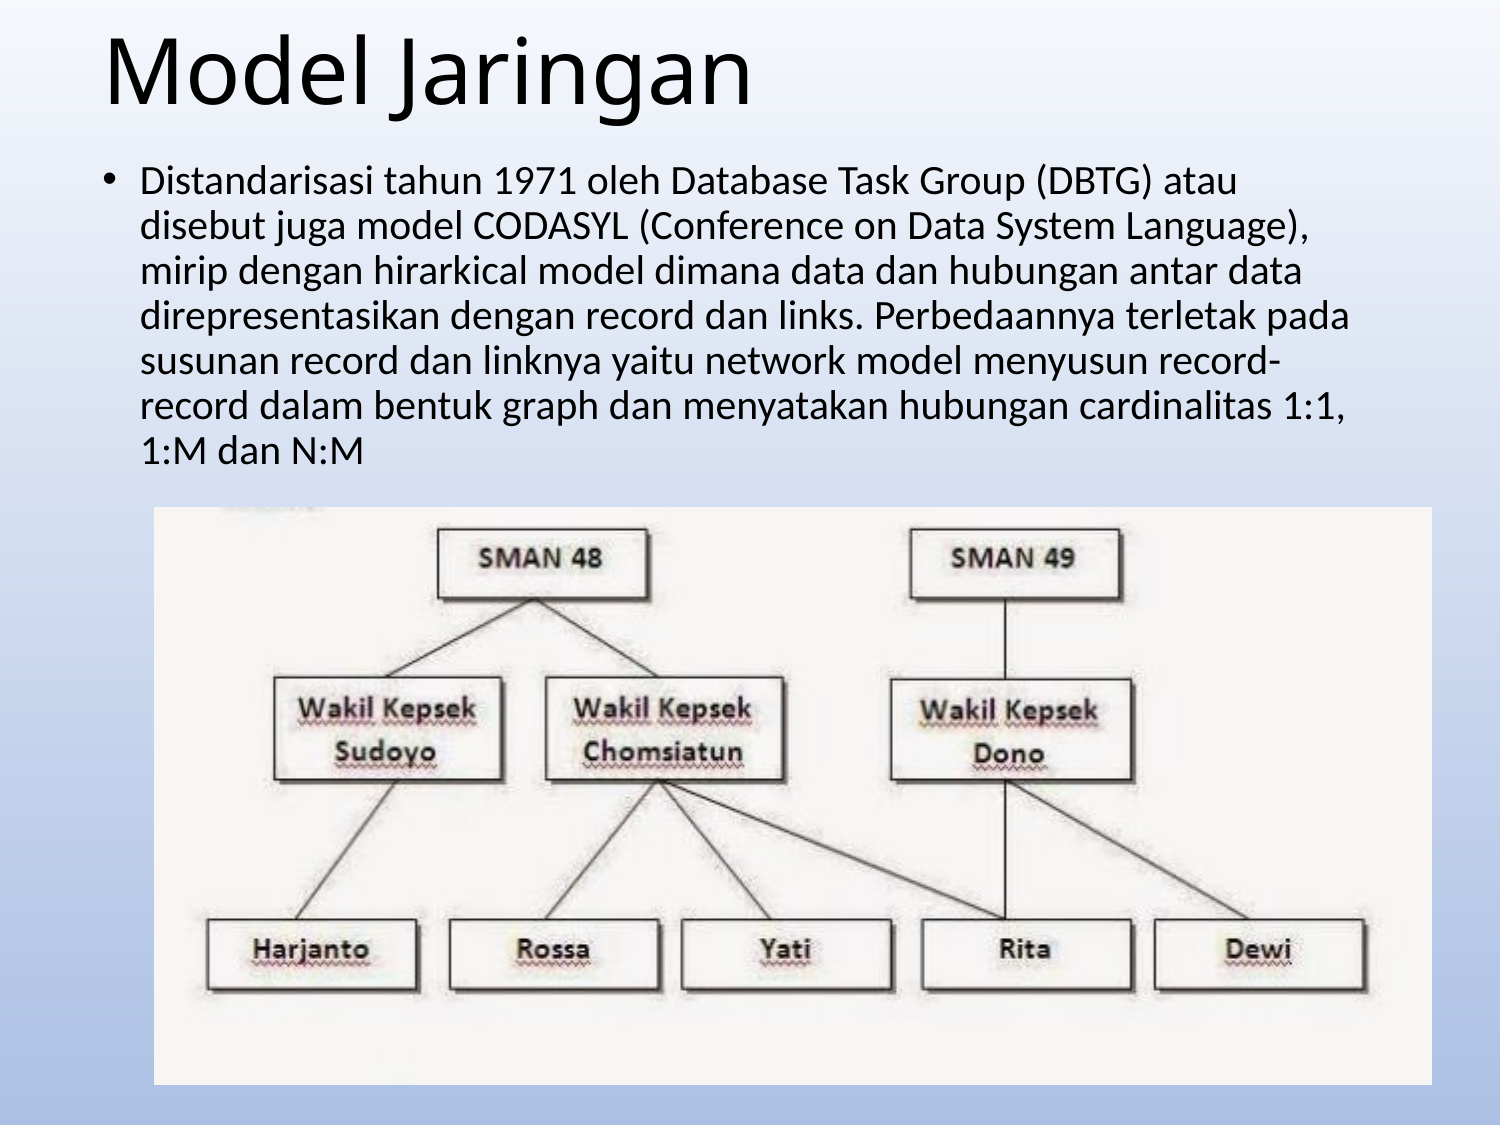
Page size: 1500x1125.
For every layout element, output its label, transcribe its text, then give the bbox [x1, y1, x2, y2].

title Model Jaringan [87, 0, 1381, 150]
list Distandarisasi tahun 1971 oleh Database Task Group (DBTG) atau disebut juga model CODASYL (Conference on Data System Language), mirip dengan hirarkical model dimana data dan hubungan antar data direpresentasikan dengan record dan links. Perbedaannya terletak pada susunan record dan linknya yaitu network model menyusun record-record dalam bentuk graph dan menyatakan hubungan cardinalitas 1:1, 1:M dan N:M [87, 150, 1381, 865]
picture [154, 507, 1432, 1085]
